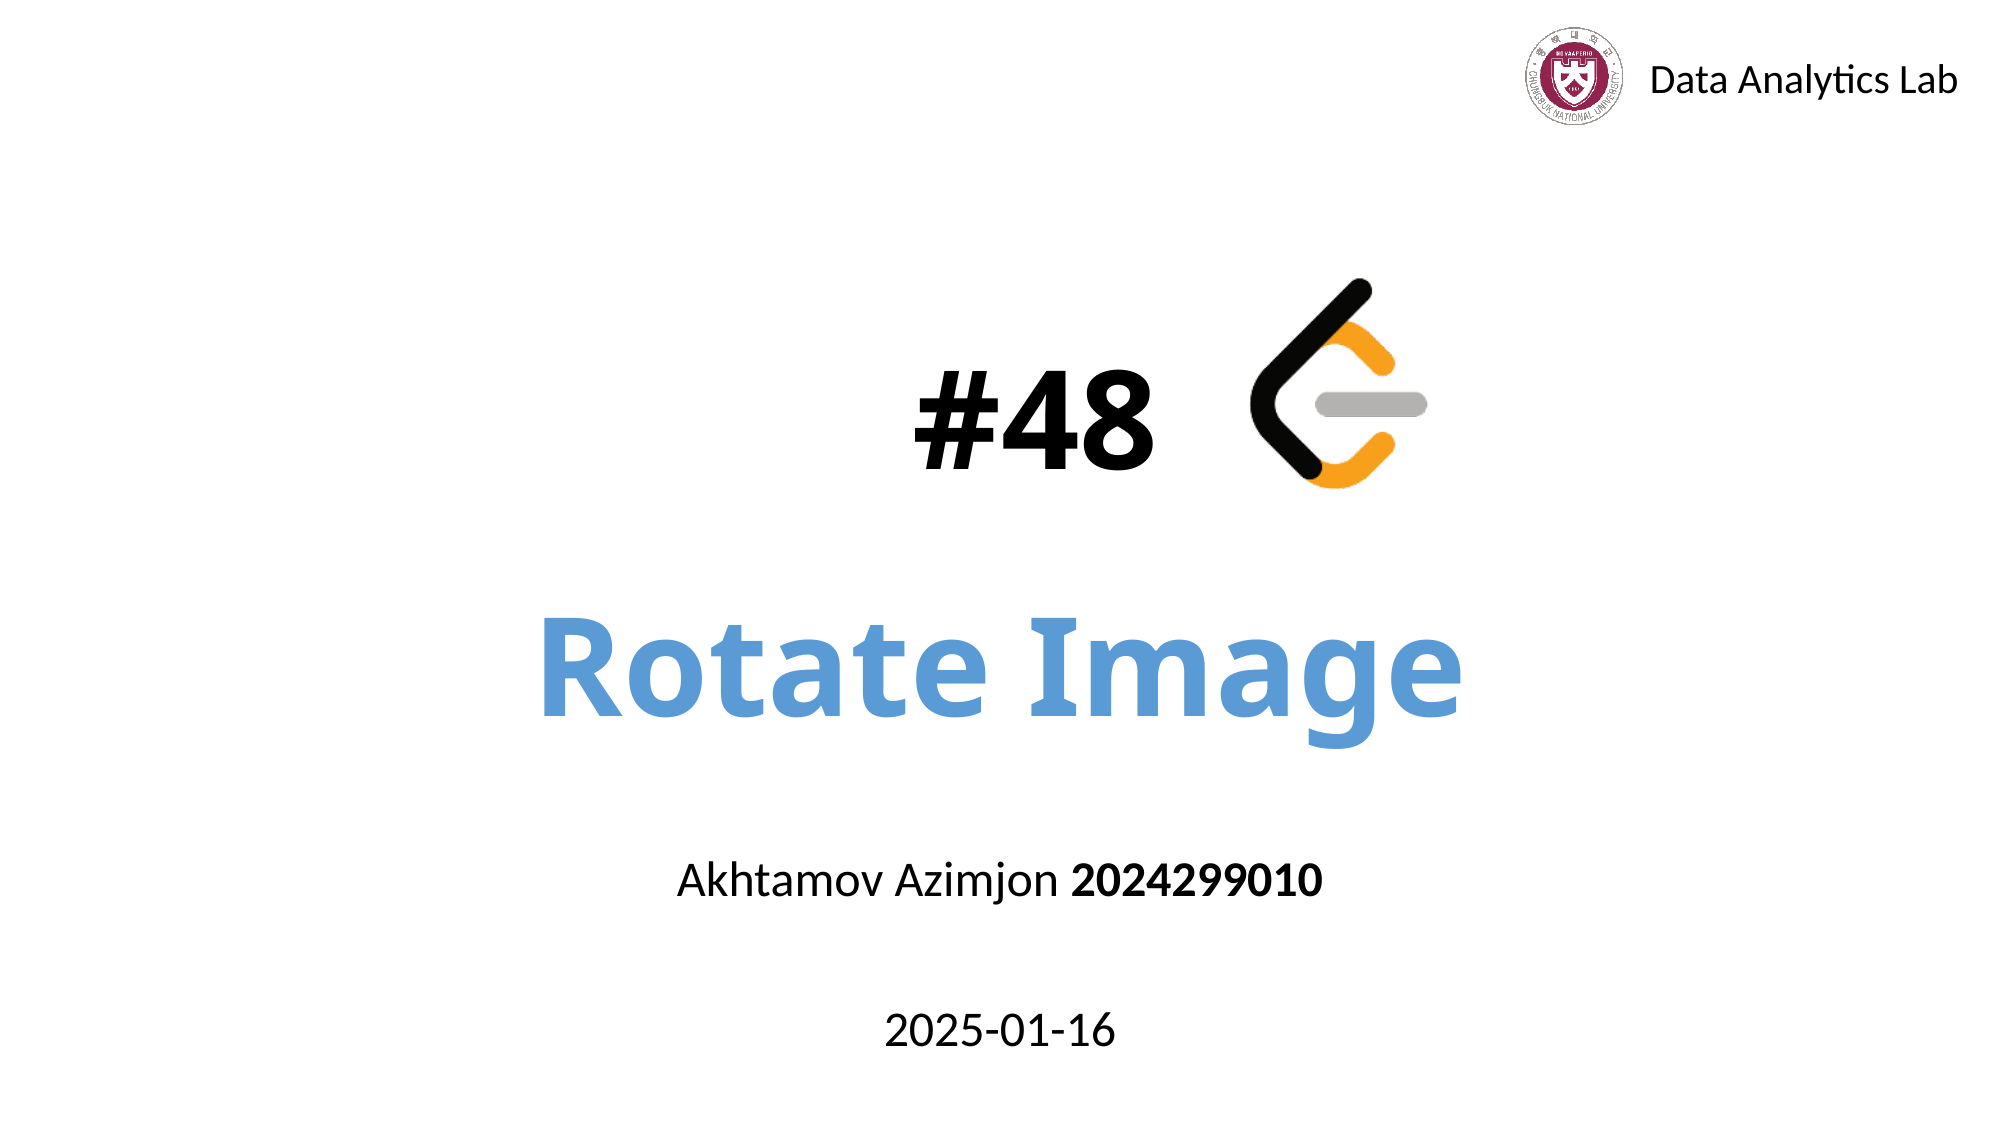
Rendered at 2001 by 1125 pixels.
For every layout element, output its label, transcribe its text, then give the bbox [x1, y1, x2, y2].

subtitle Akhtamov Azimjon 2024299010 2025-01-16 [249, 845, 1750, 1072]
picture [1525, 27, 1623, 125]
title #48 Rotate Image [249, 196, 1750, 752]
picture [1207, 276, 1463, 532]
